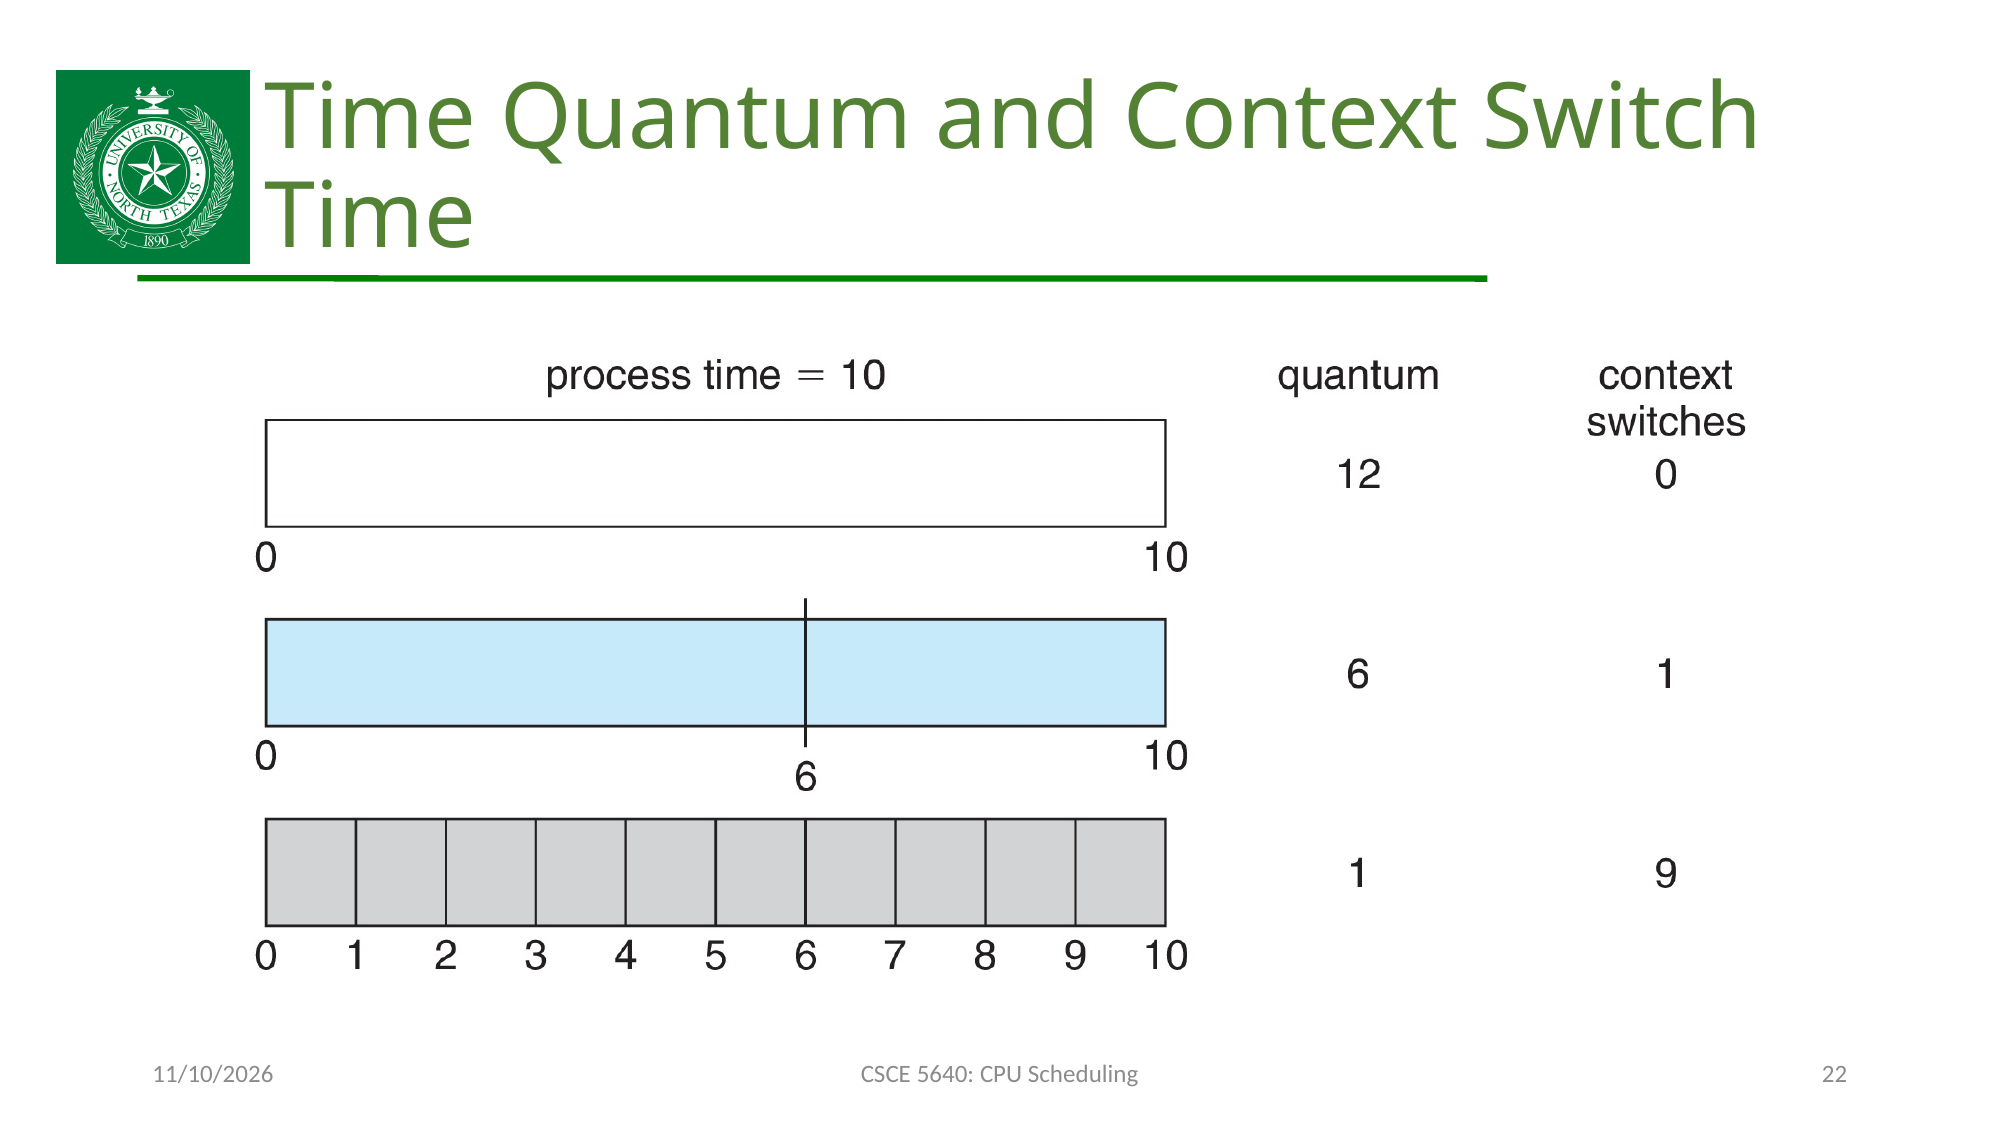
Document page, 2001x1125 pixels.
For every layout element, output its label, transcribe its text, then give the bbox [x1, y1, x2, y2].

slide_number 22 [1412, 1042, 1863, 1103]
title Time Quantum and Context Switch Time [249, 59, 1863, 278]
footer CSCE 5640: CPU Scheduling [662, 1042, 1338, 1103]
picture [56, 70, 249, 264]
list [254, 354, 1746, 978]
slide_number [137, 1042, 588, 1103]
